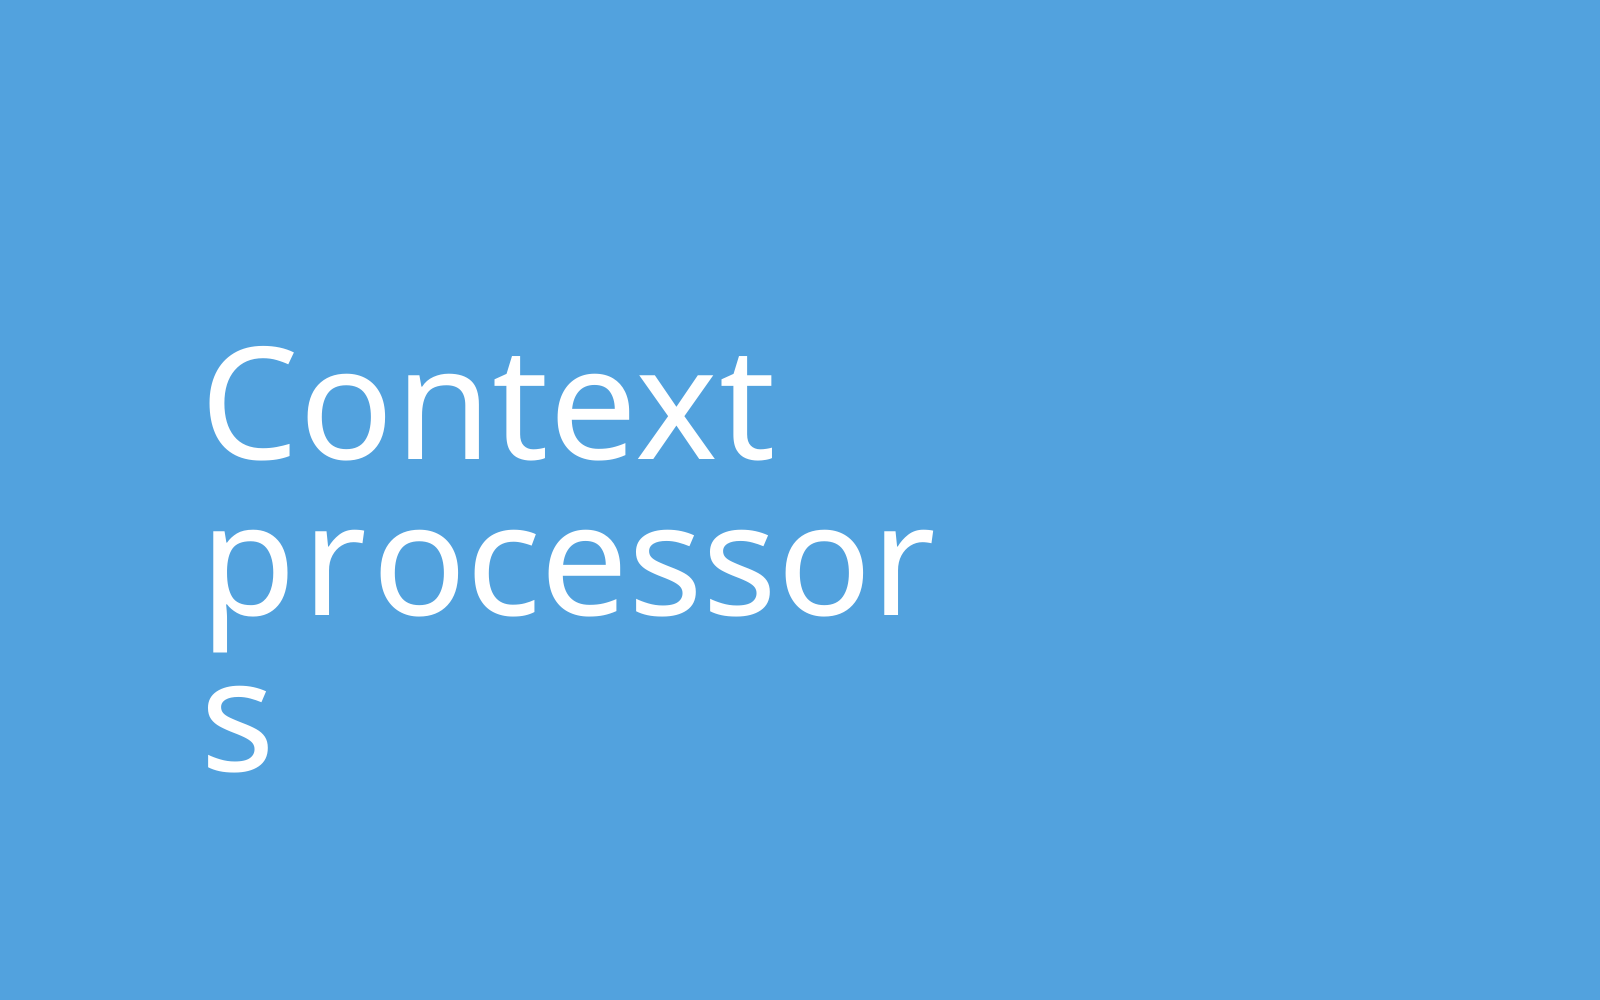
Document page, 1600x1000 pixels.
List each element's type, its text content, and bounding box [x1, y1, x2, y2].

title Context processors [197, 301, 976, 804]
